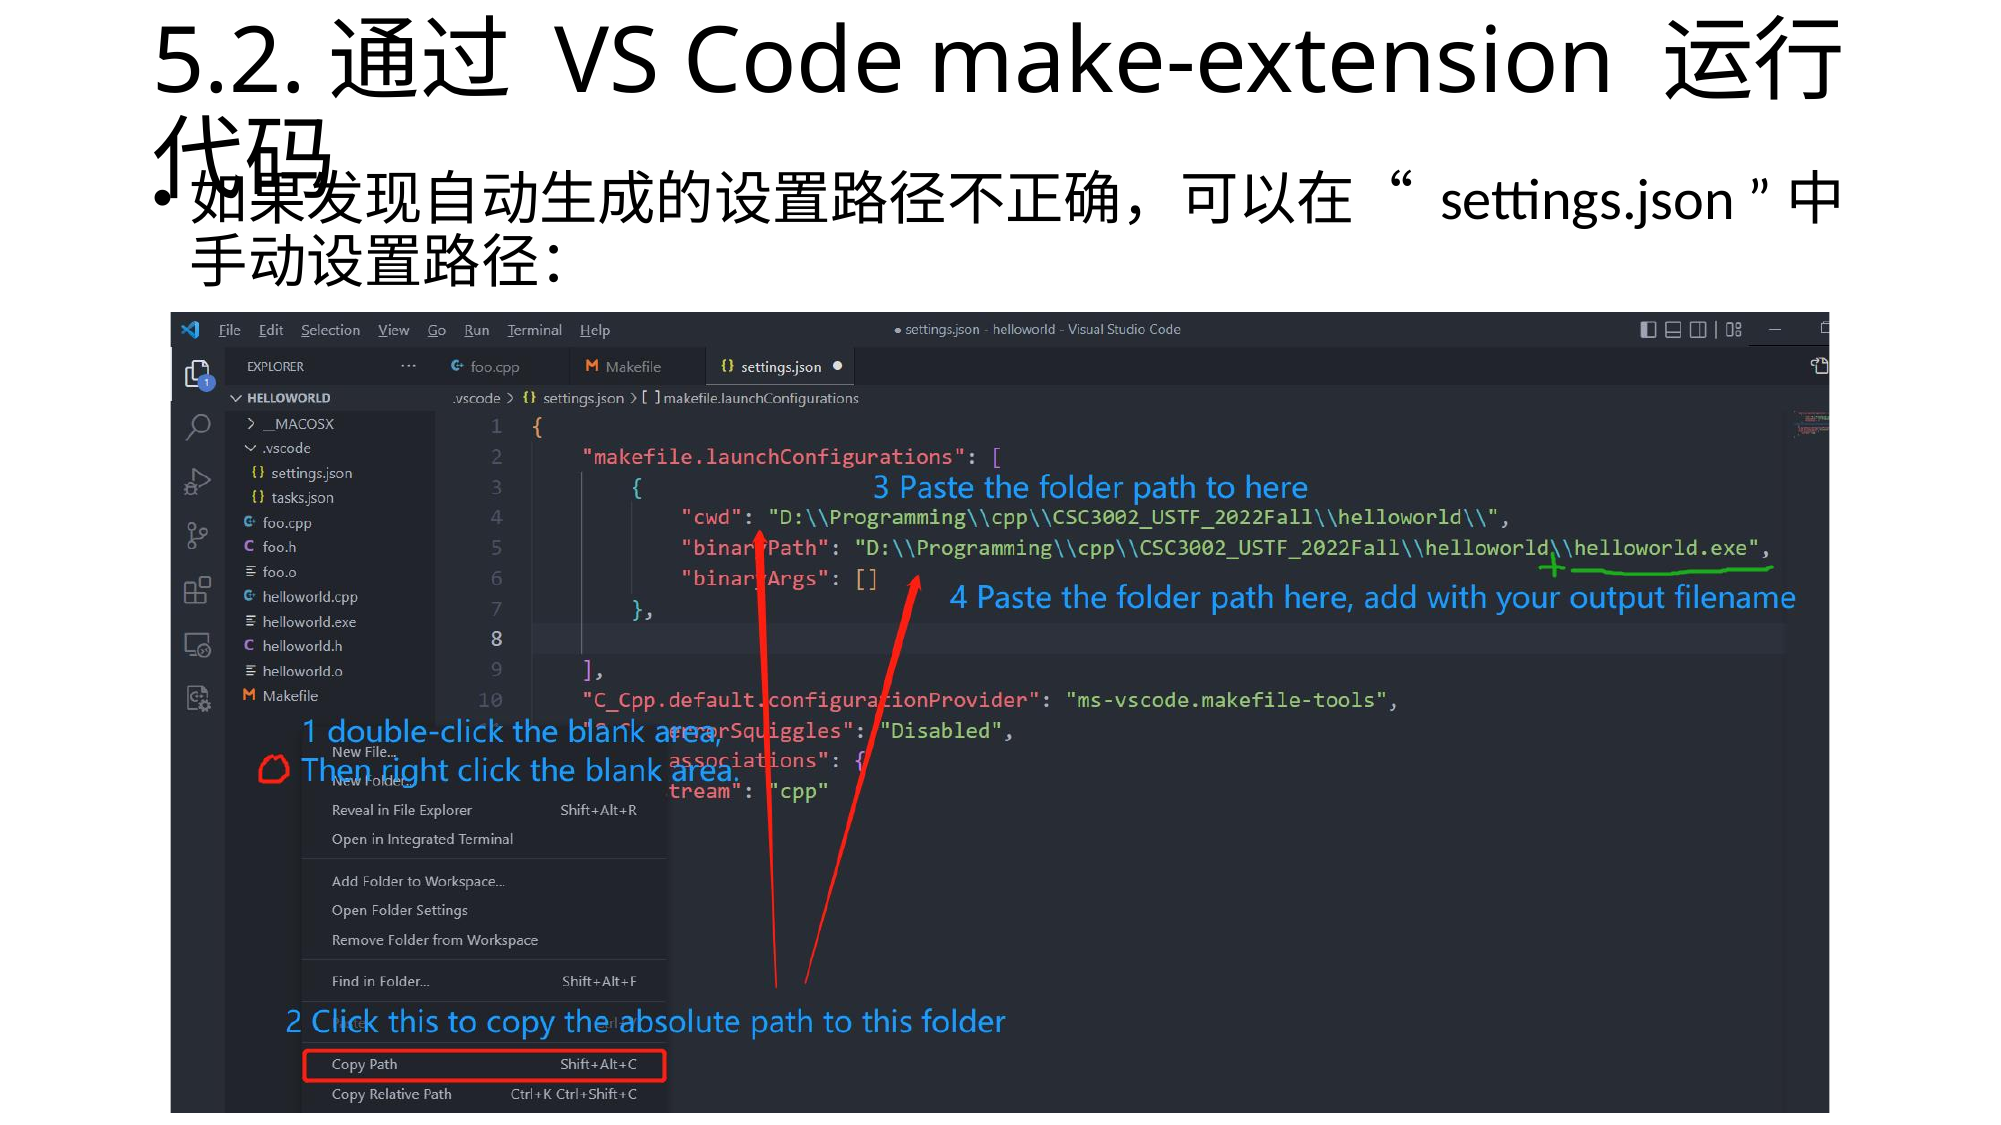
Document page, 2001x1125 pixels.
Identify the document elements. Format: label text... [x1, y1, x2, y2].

list 如果发现自动生成的设置路径不正确，可以在“ settings.json ”中手动设置路径： [137, 162, 1863, 663]
title 5.2.通过 VS Code make-extension 运行代码 [137, 4, 1950, 222]
picture [170, 312, 1830, 1113]
